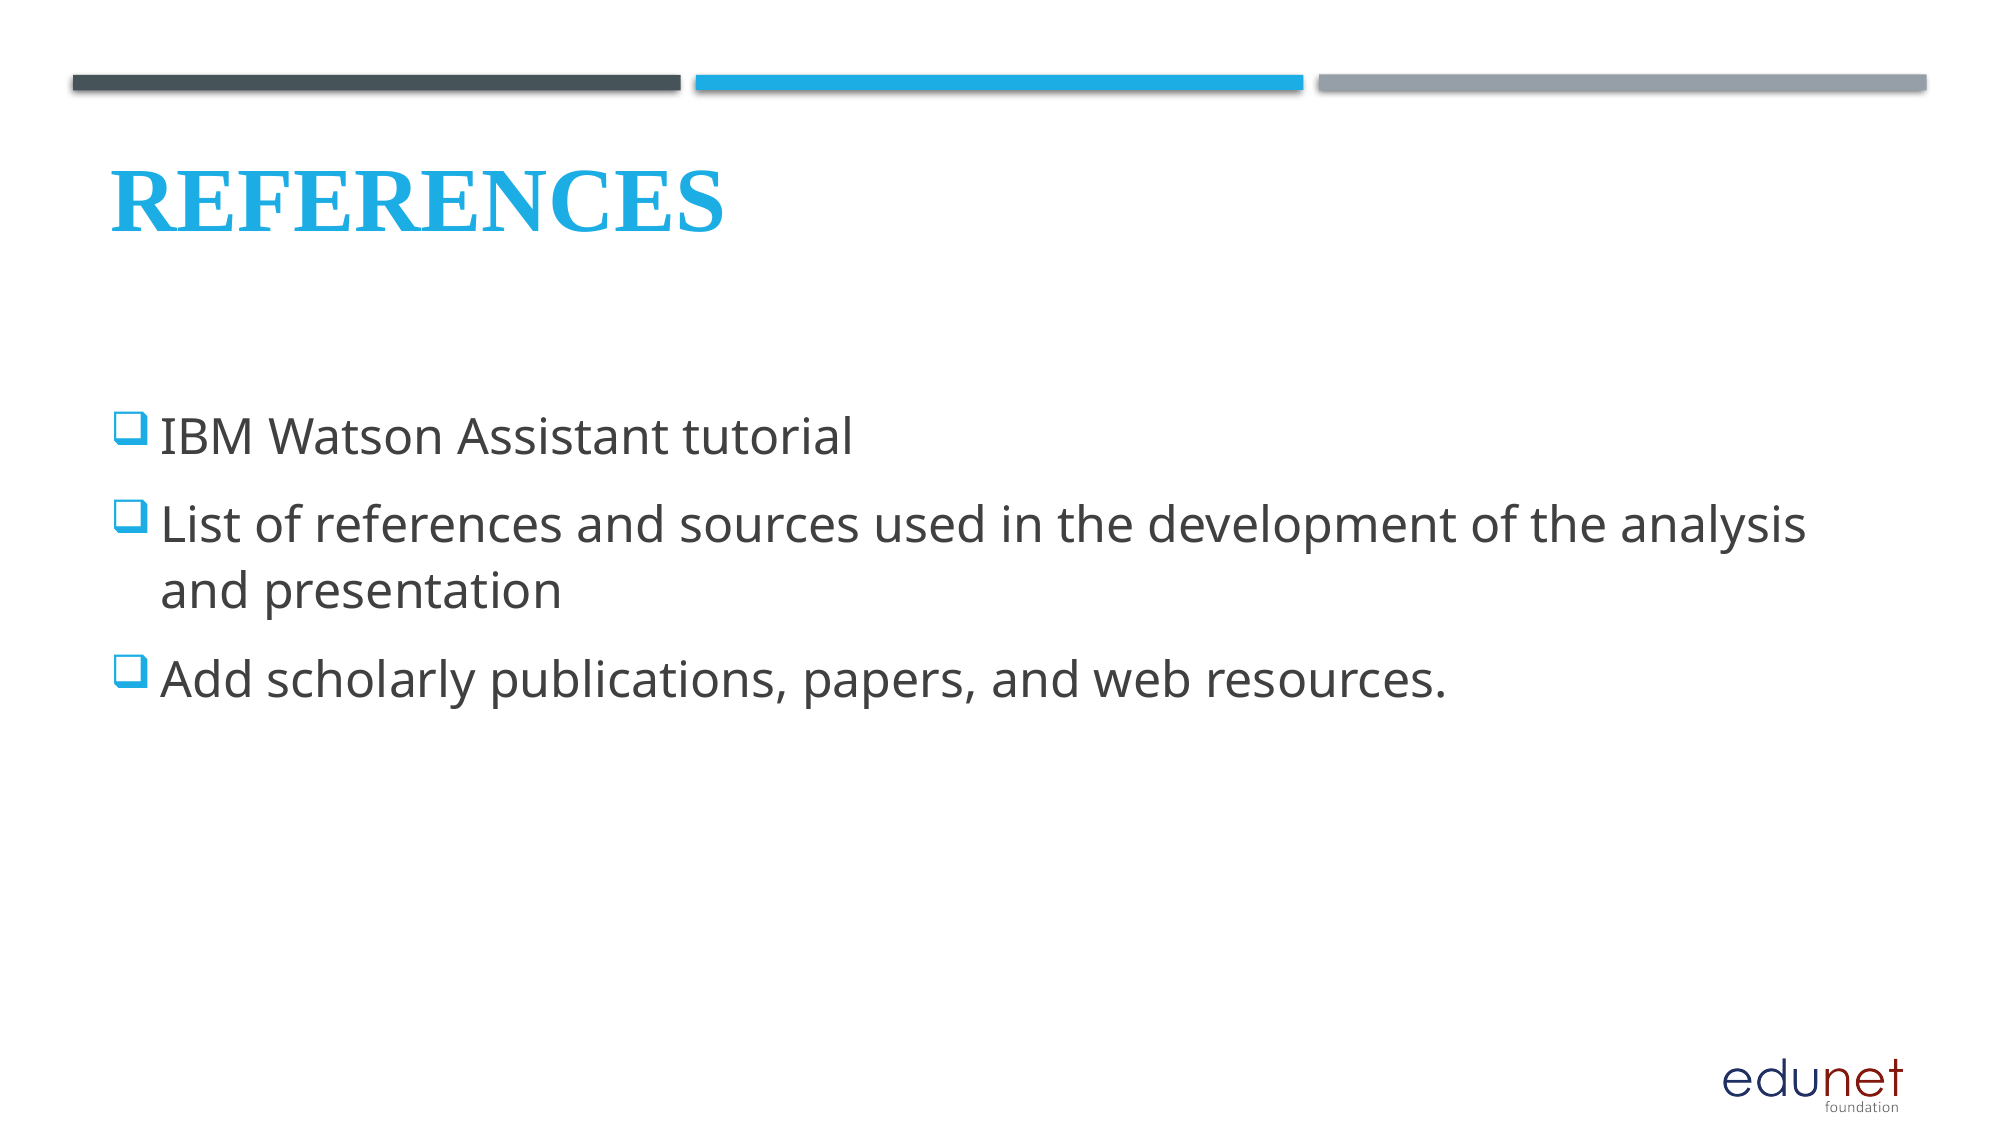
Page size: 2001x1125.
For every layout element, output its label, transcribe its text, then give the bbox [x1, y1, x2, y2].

title References [95, 170, 1905, 213]
picture [1719, 1056, 1905, 1116]
list IBM Watson Assistant tutorial List of references and sources used in the development of the analysis and presentation Add scholarly publications, papers, and web resources. [95, 213, 1905, 981]
